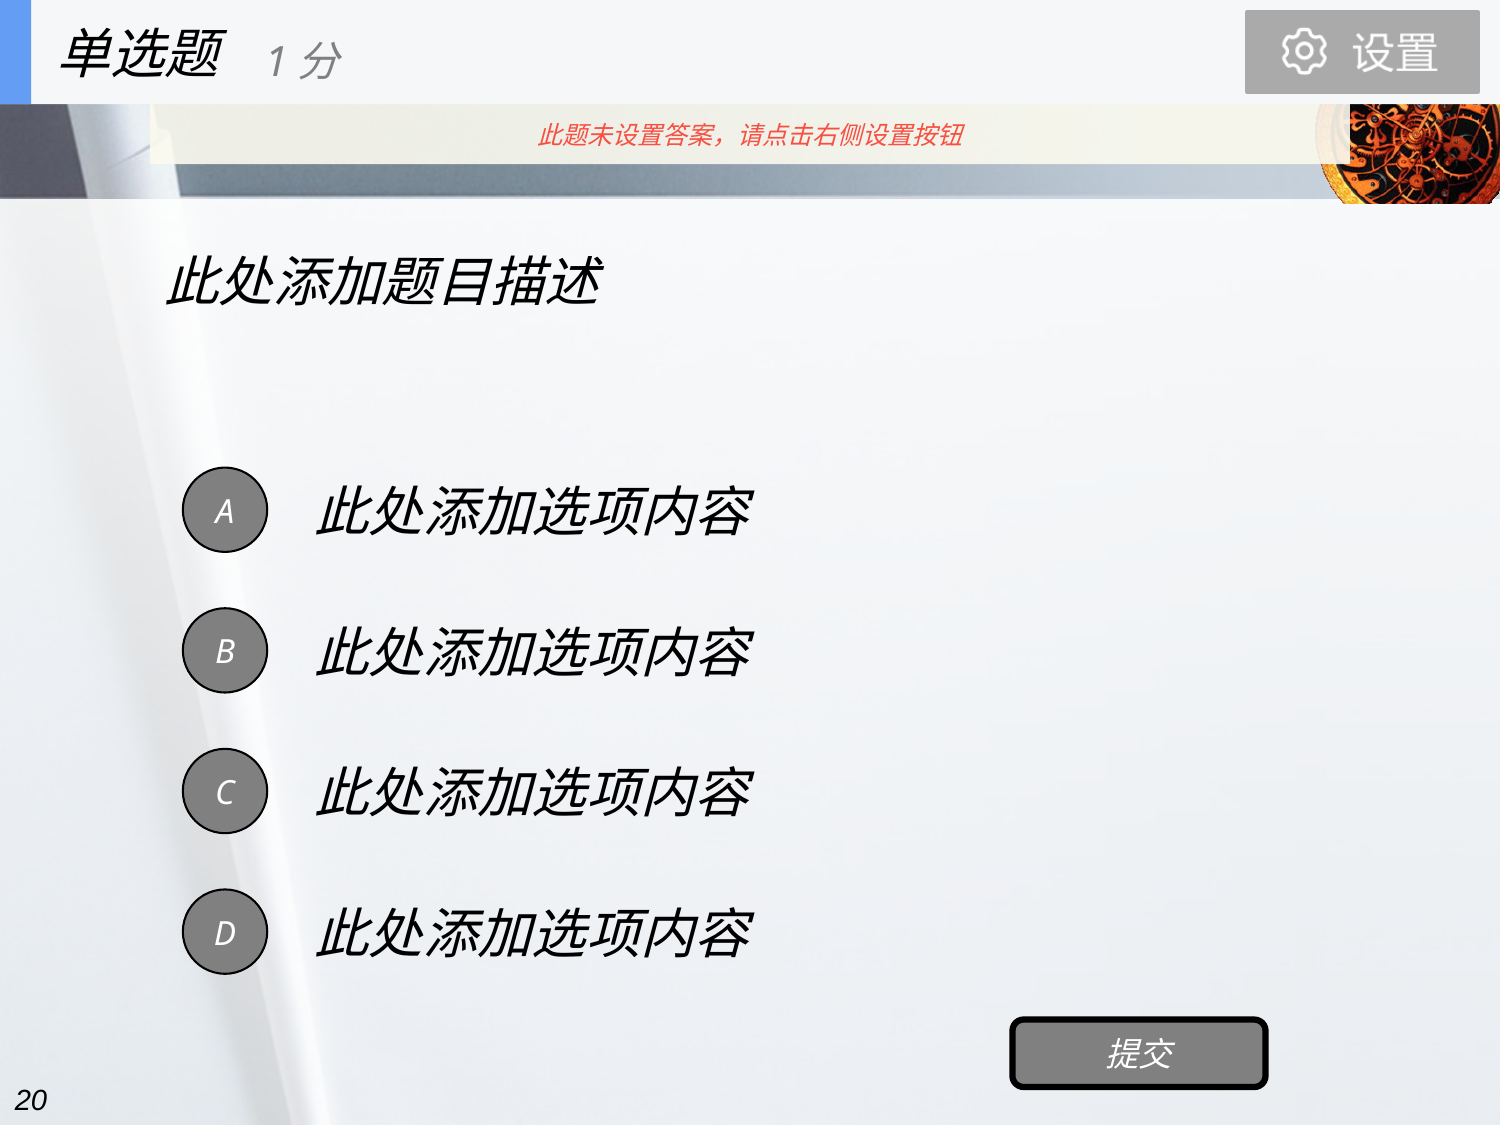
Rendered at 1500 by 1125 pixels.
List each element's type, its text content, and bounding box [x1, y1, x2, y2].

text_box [0, 0, 1500, 105]
text_box 此题未设置答案，请点击右侧设置按钮 [149, 113, 1350, 165]
text_box D [180, 887, 270, 976]
picture [1245, 10, 1480, 94]
text_box 此处添加选项内容 [299, 456, 1350, 563]
text_box 此处添加题目描述 [149, 165, 1350, 456]
picture [0, 105, 149, 199]
text_box 此处添加选项内容 [299, 597, 1350, 703]
text_box C [180, 746, 270, 836]
picture [1350, 105, 1500, 204]
text_box 此处添加选项内容 [299, 738, 1350, 844]
text_box B [180, 606, 270, 695]
text_box 此处添加选项内容 [299, 878, 1350, 985]
text_box A [180, 465, 270, 555]
slide_number 20 [0, 1073, 1500, 1118]
text_box 提交 [1010, 1017, 1268, 1090]
